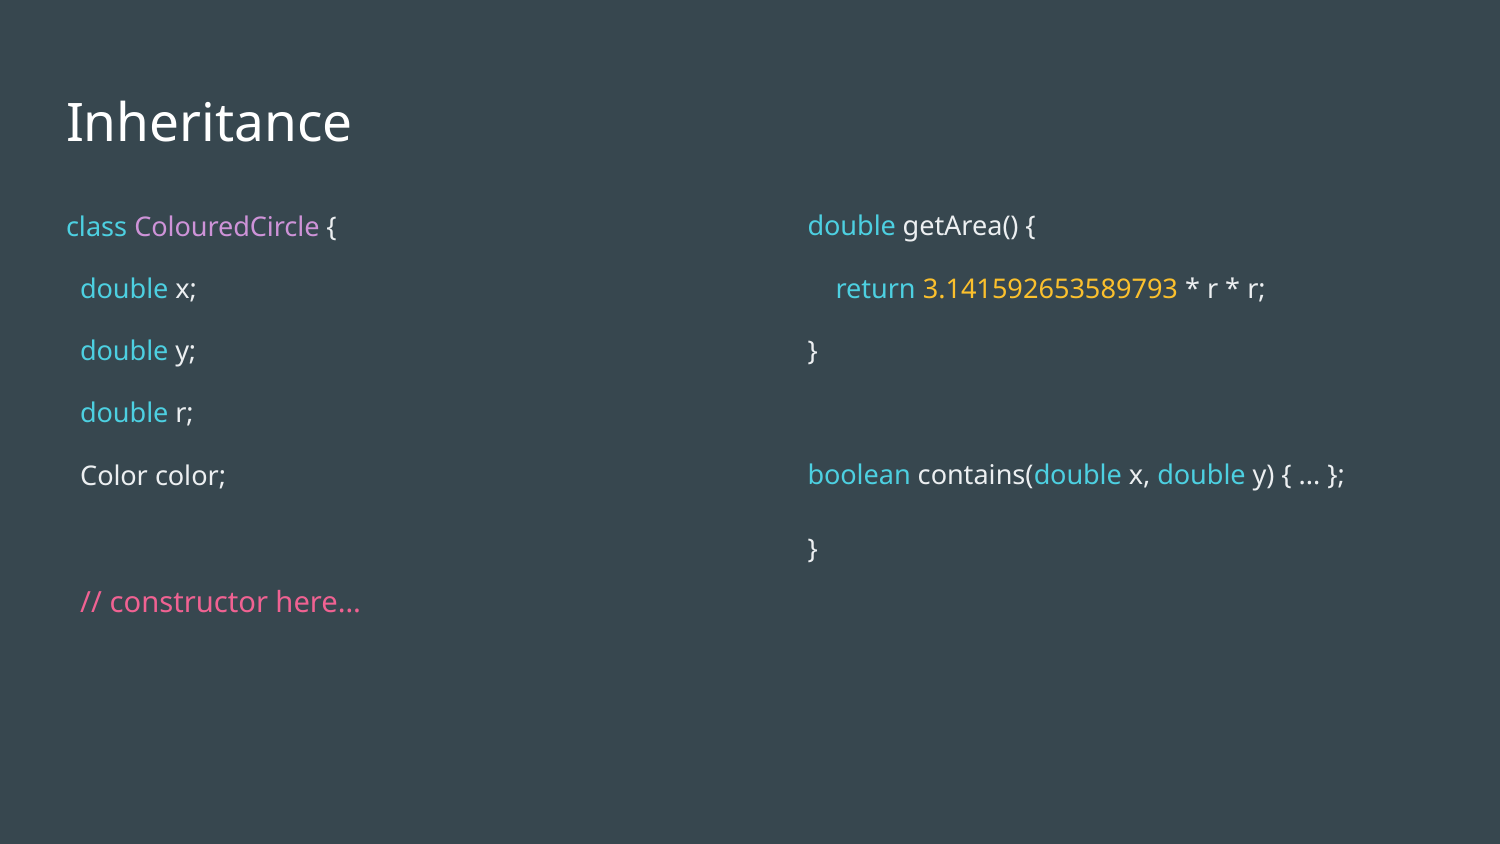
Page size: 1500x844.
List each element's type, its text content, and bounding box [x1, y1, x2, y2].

list double getArea() { return 3.141592653589793 * r * r; } boolean contains(double x, double y) { ... }; } [792, 189, 1449, 750]
title Inheritance [51, 72, 1449, 167]
list class ColouredCircle { double x; double y; double r; Color color; // constructor here… [51, 189, 708, 750]
